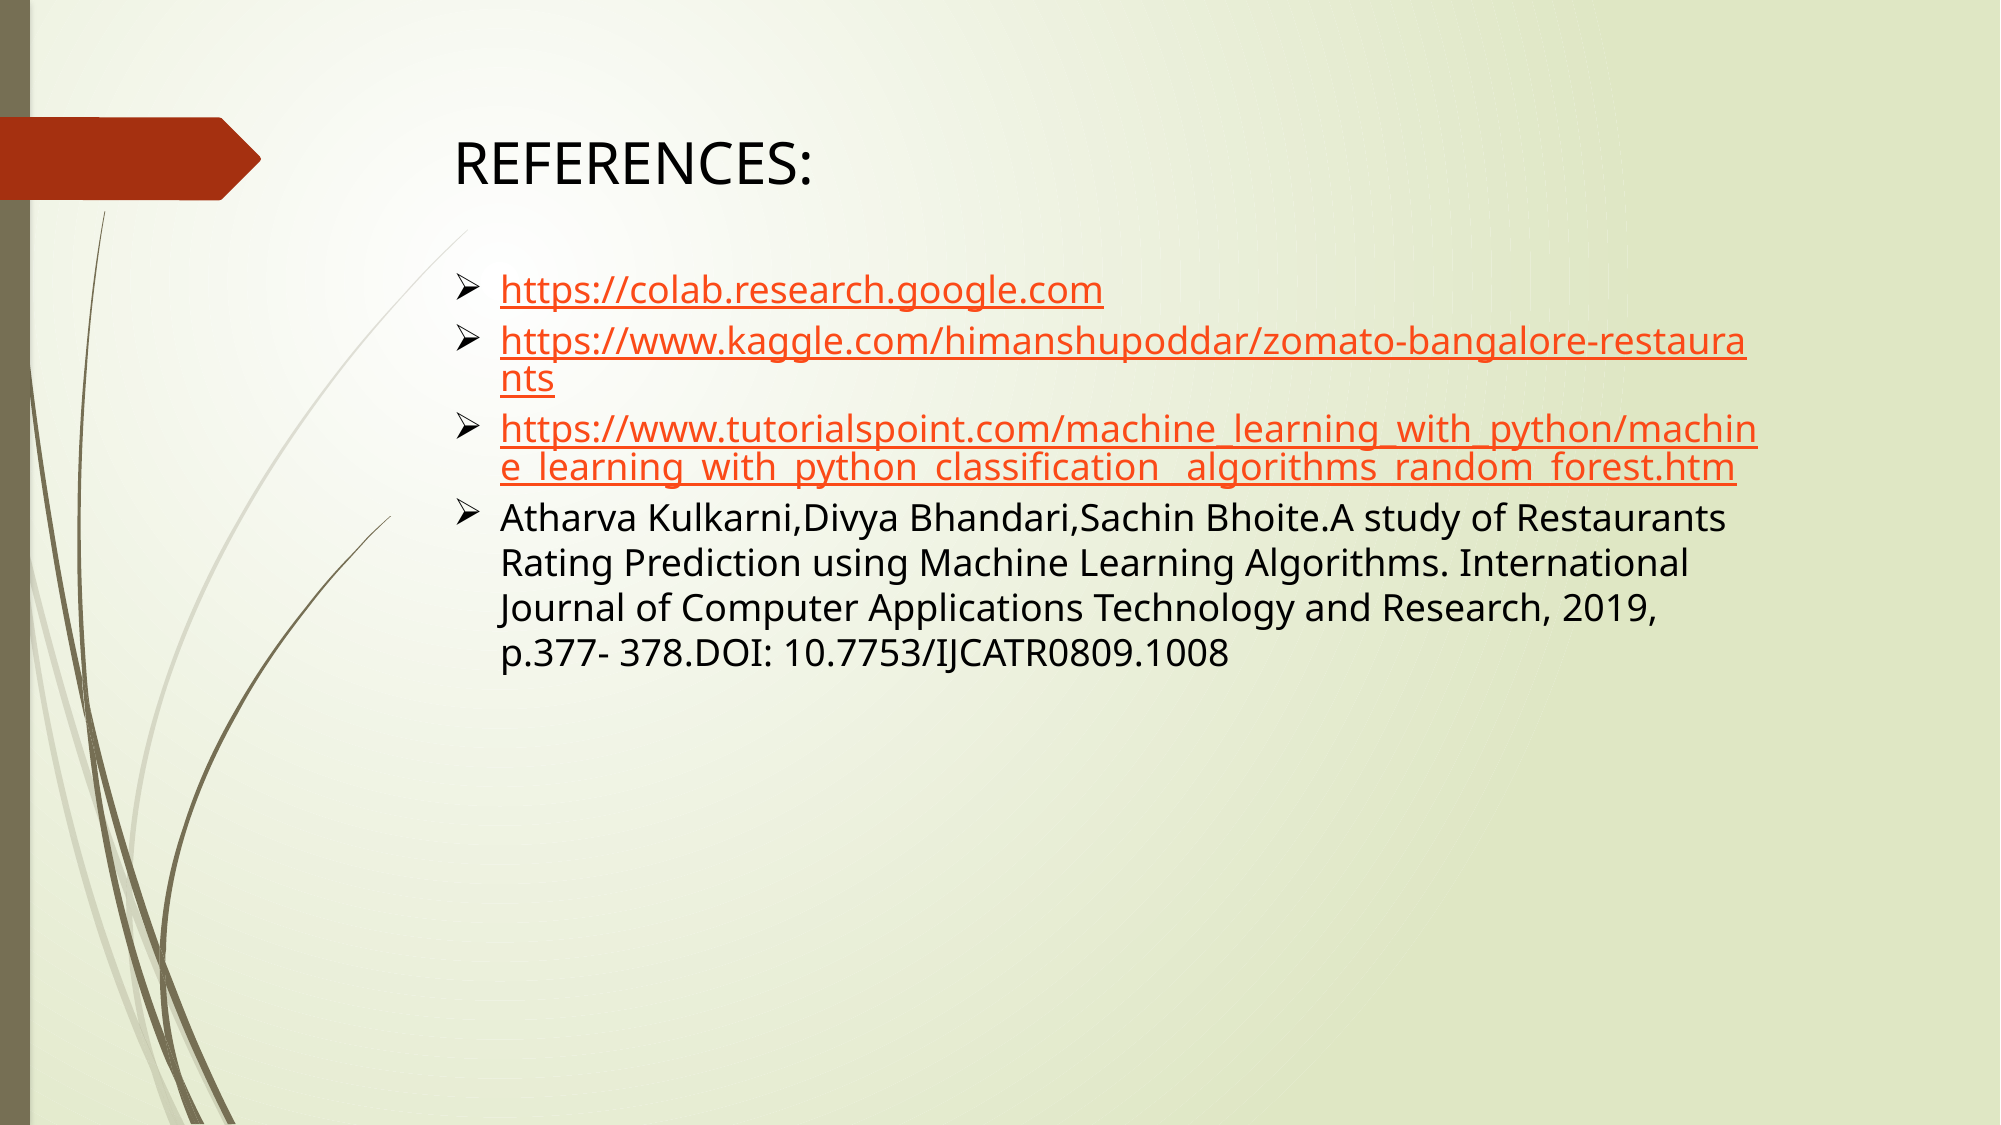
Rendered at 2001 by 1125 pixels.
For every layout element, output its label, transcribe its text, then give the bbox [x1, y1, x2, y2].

text_box REFERENCES: https://colab.research.google.com https://www.kaggle.com/himanshupoddar/zomato-bangalore-restaurants https://www.tutorialspoint.com/machine_learning_with_python/machine_learning_with_python_classification _algorithms_random_forest.htm Atharva Kulkarni,Divya Bhandari,Sachin Bhoite.A study of Restaurants Rating Prediction using Machine Learning Algorithms. International Journal of Computer Applications Technology and Research, 2019, p.377- 378.DOI: 10.7753/IJCATR0809.1008 [438, 118, 1780, 607]
